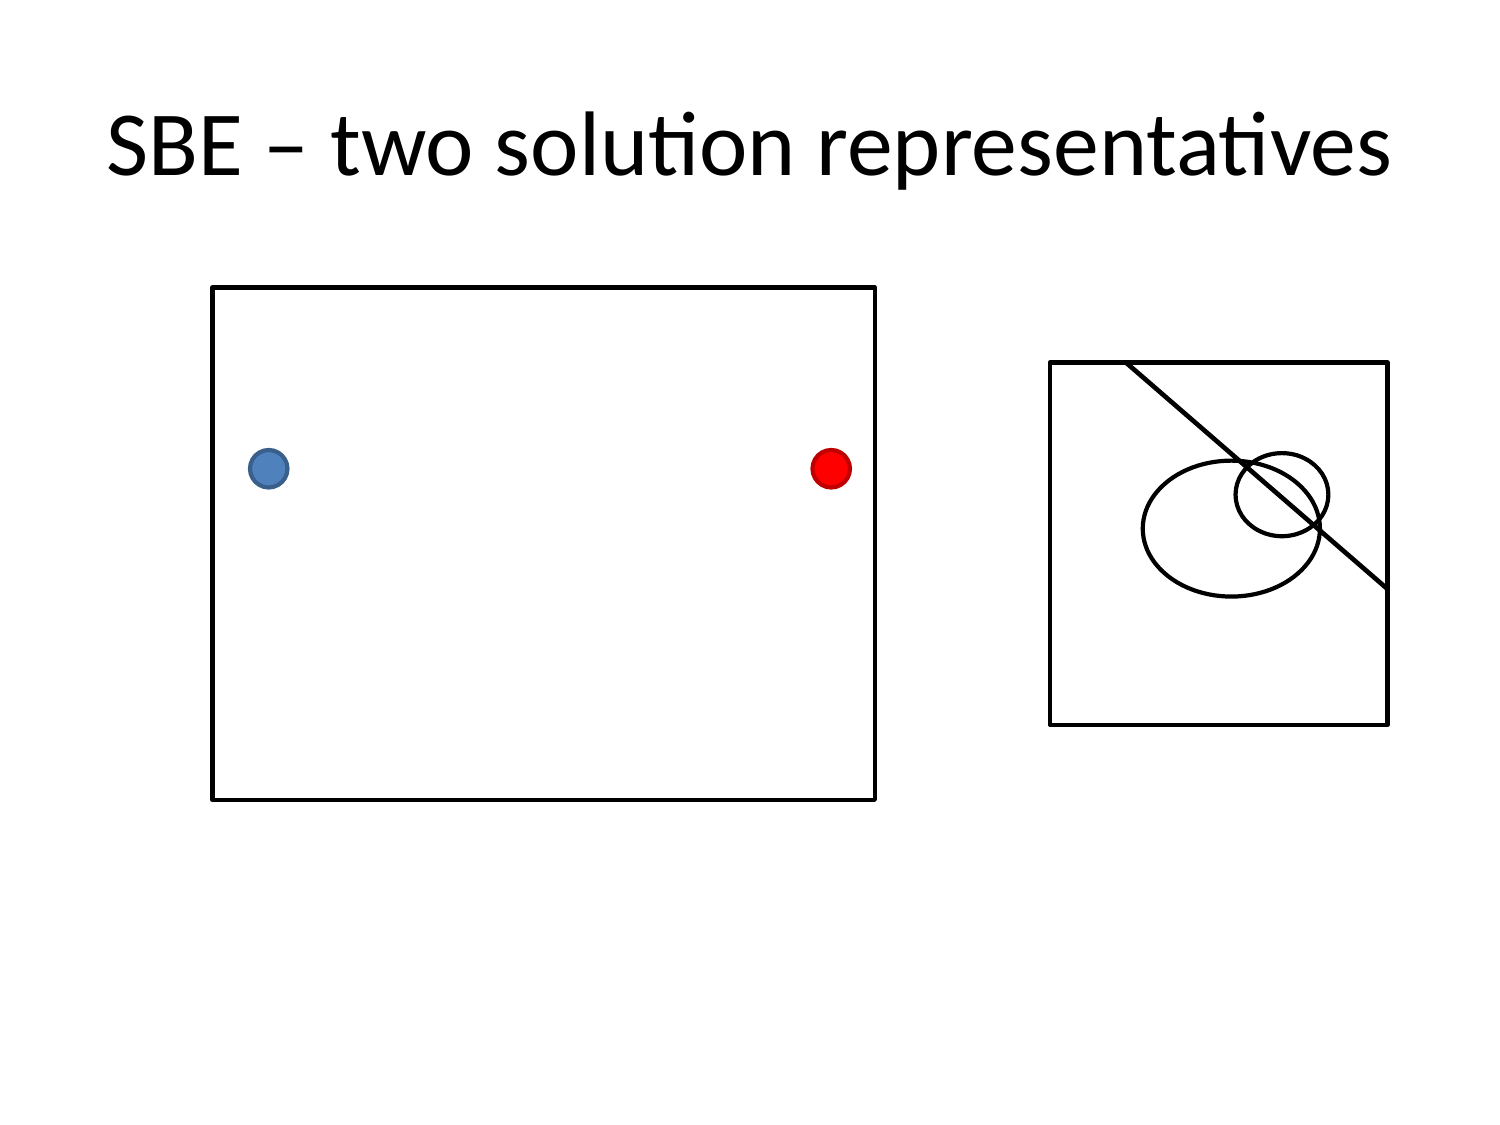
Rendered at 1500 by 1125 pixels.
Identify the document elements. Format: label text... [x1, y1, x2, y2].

title SBE – two solution representatives [75, 45, 1425, 233]
text_box [210, 285, 877, 802]
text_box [1049, 362, 1388, 726]
